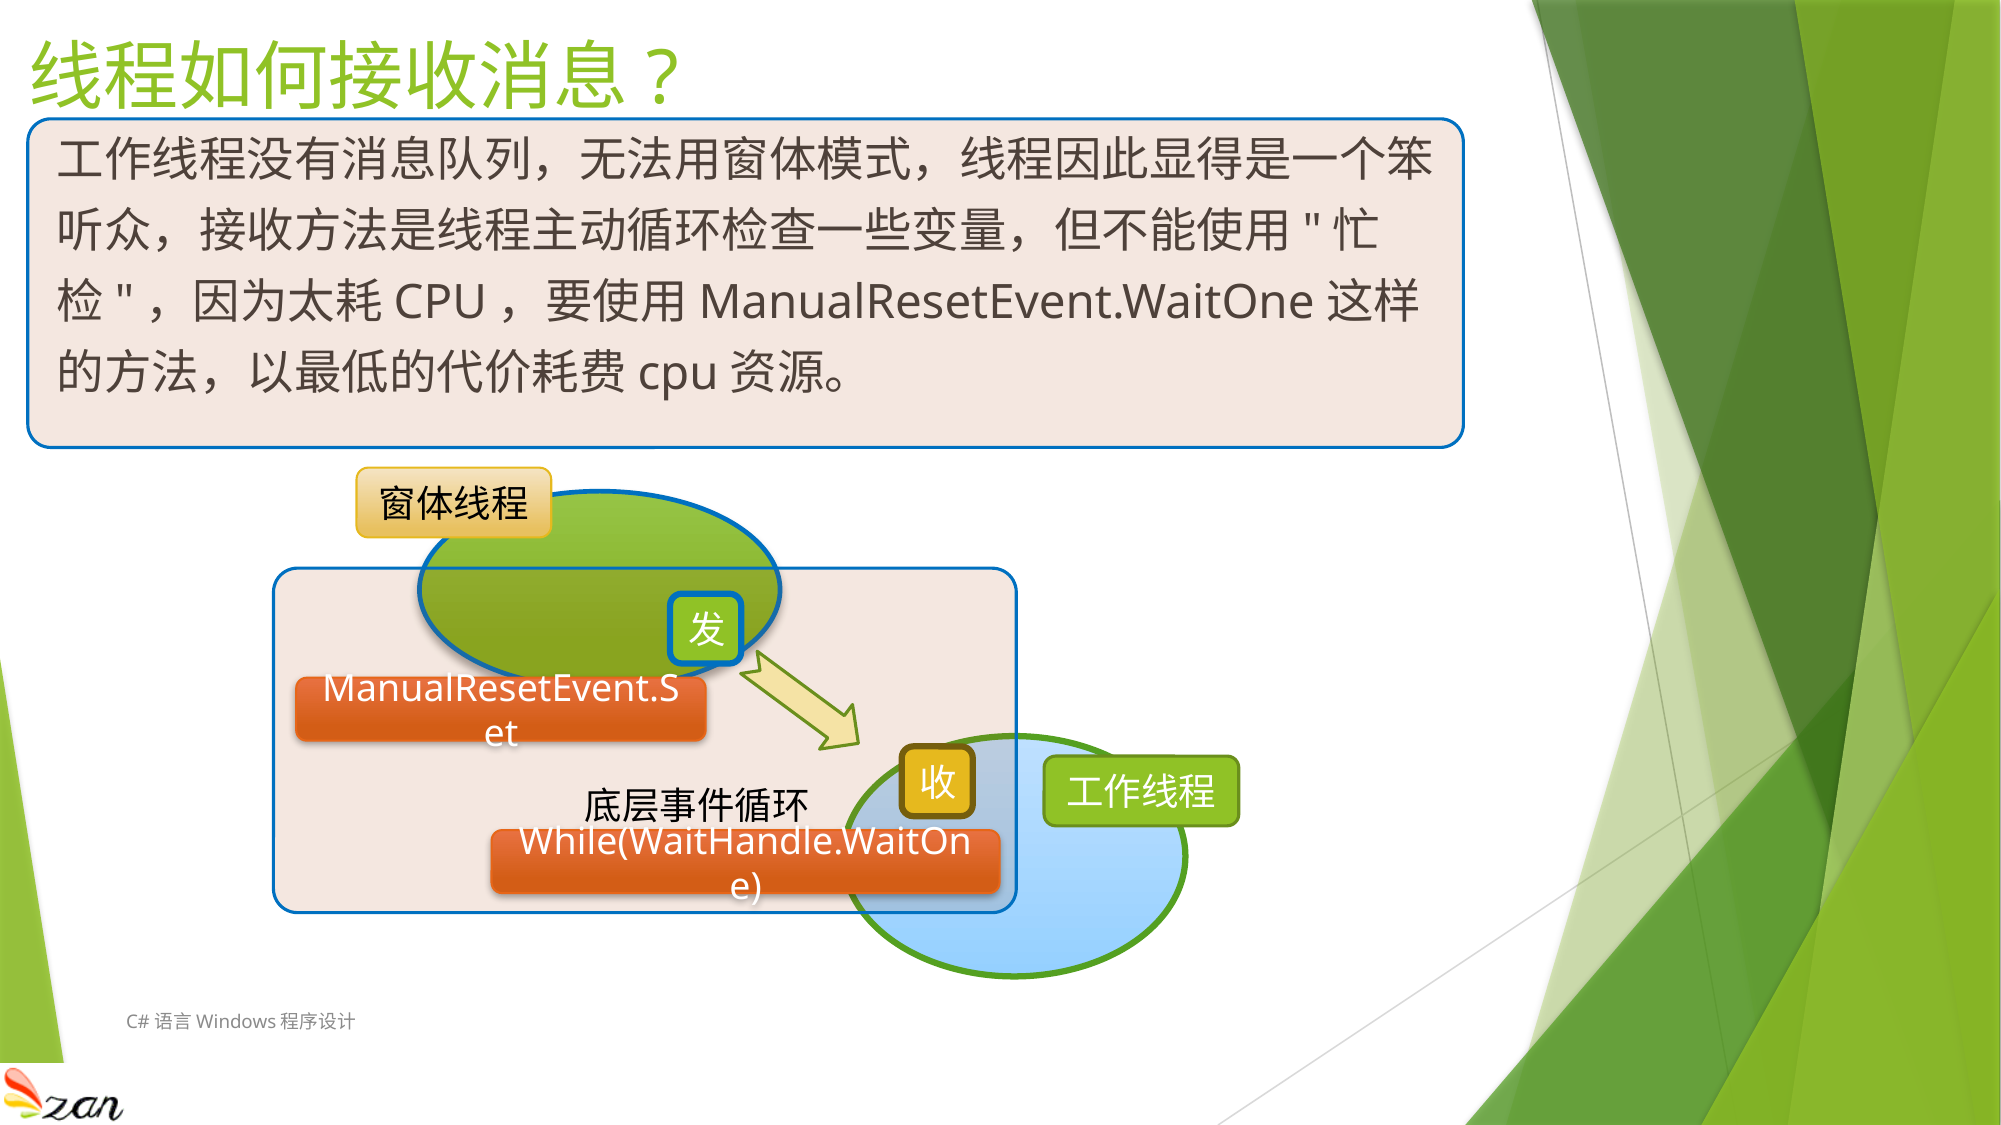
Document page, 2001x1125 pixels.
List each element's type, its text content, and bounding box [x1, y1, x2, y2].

text_box [863, 735, 1187, 978]
list 工作线程没有消息队列，无法用窗体模式，线程因此显得是一个笨听众，接收方法是线程主动循环检查一些变量，但不能使用"忙检"，因为太耗CPU，要使用ManualResetEvent.WaitOne这样的方法，以最低的代价耗费cpu资源。 [41, 107, 1478, 468]
text_box 窗体线程 [355, 466, 553, 539]
text_box ManualResetEvent.Set [295, 676, 707, 742]
text_box [424, 491, 775, 566]
text_box 发 [668, 592, 743, 666]
text_box 收 [900, 744, 975, 818]
text_box [26, 117, 1465, 450]
text_box While(WaitHandle.WaitOne) [490, 829, 1001, 895]
text_box [271, 566, 1018, 915]
title 线程如何接收消息? [13, 20, 687, 141]
footer C#语言Windows程序设计 [111, 991, 1145, 1051]
text_box 工作线程 [1042, 754, 1241, 828]
text_box [739, 649, 860, 751]
text_box 底层事件循环 [569, 774, 830, 835]
picture [0, 1063, 128, 1125]
